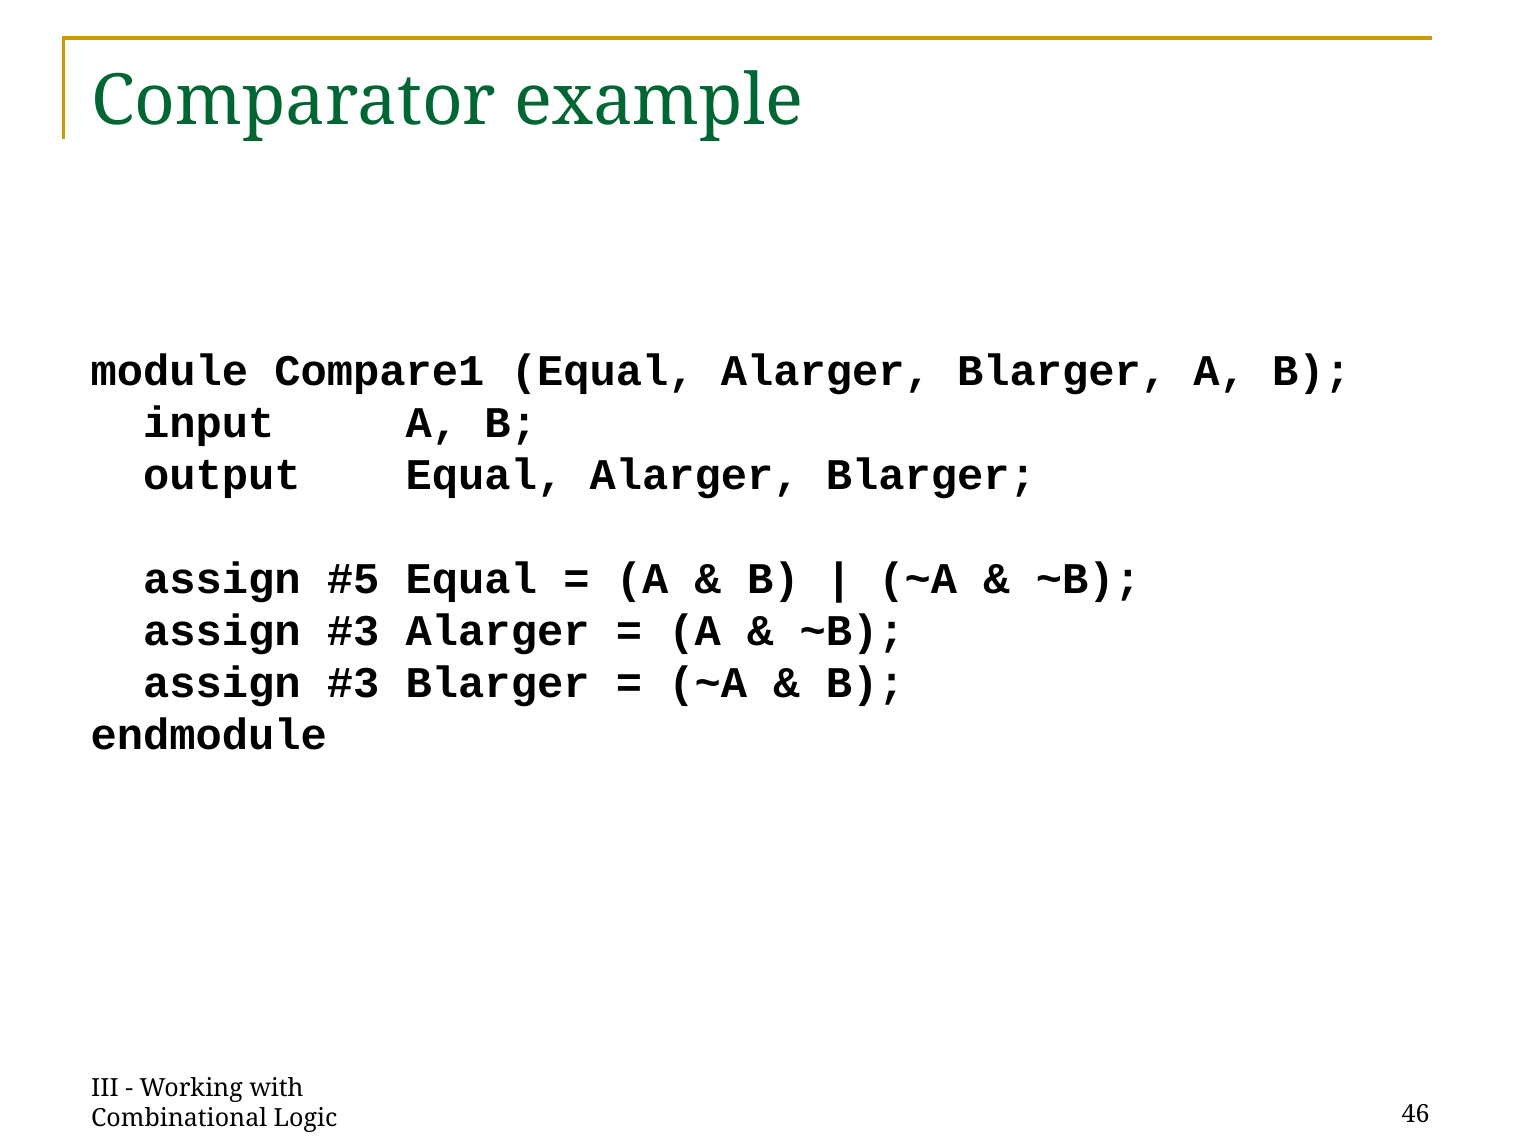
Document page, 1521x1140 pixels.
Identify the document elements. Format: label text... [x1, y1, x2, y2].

slide_number III - Working with Combinational Logic [76, 1062, 431, 1139]
slide_number 46 [1089, 1062, 1445, 1139]
title Comparator example [76, 46, 1445, 236]
text_box module Compare1 (Equal, Alarger, Blarger, A, B); input A, B; output Equal, Alarger, Blarger; assign #5 Equal = (A & B) | (~A & ~B); assign #3 Alarger = (A & ~B); assign #3 Blarger = (~A & B); endmodule [87, 337, 1413, 932]
